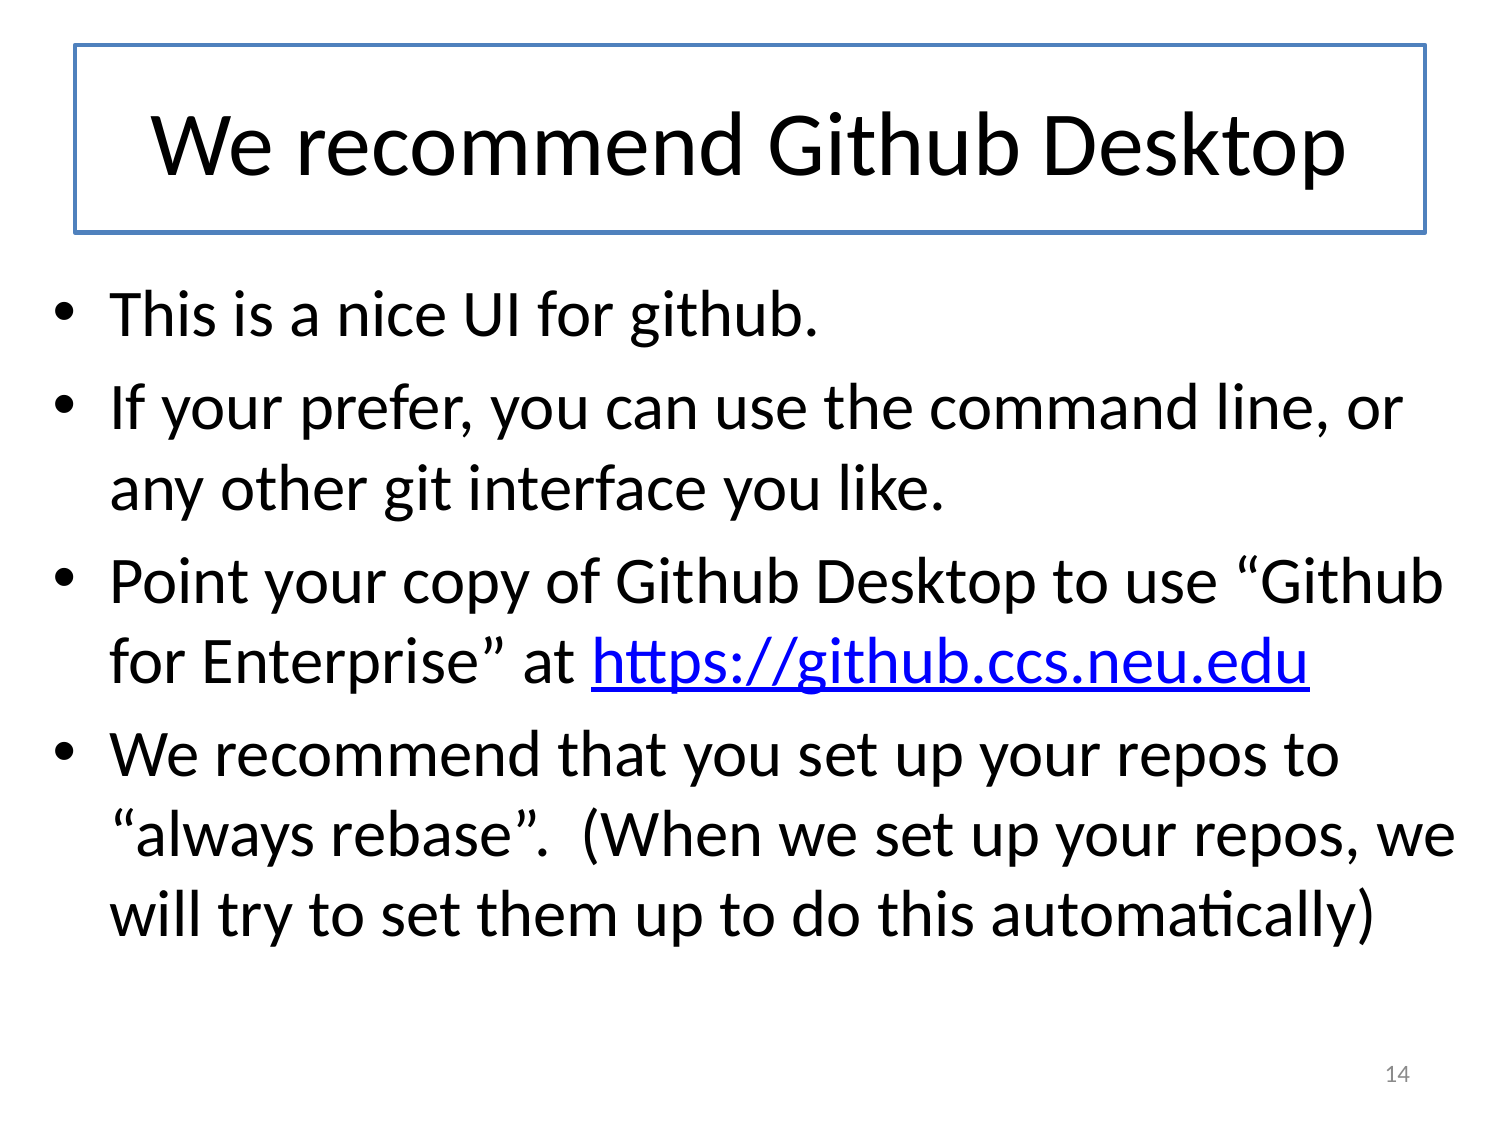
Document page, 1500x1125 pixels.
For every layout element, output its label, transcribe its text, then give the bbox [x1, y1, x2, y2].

title We recommend Github Desktop [73, 43, 1427, 235]
slide_number 14 [1074, 1042, 1425, 1103]
list This is a nice UI for github. If your prefer, you can use the command line, or any other git interface you like. Point your copy of Github Desktop to use “Github for Enterprise” at https://github.ccs.neu.edu We recommend that you set up your repos to “always rebase”. (When we set up your repos, we will try to set them up to do this automatically) [37, 262, 1479, 1005]
